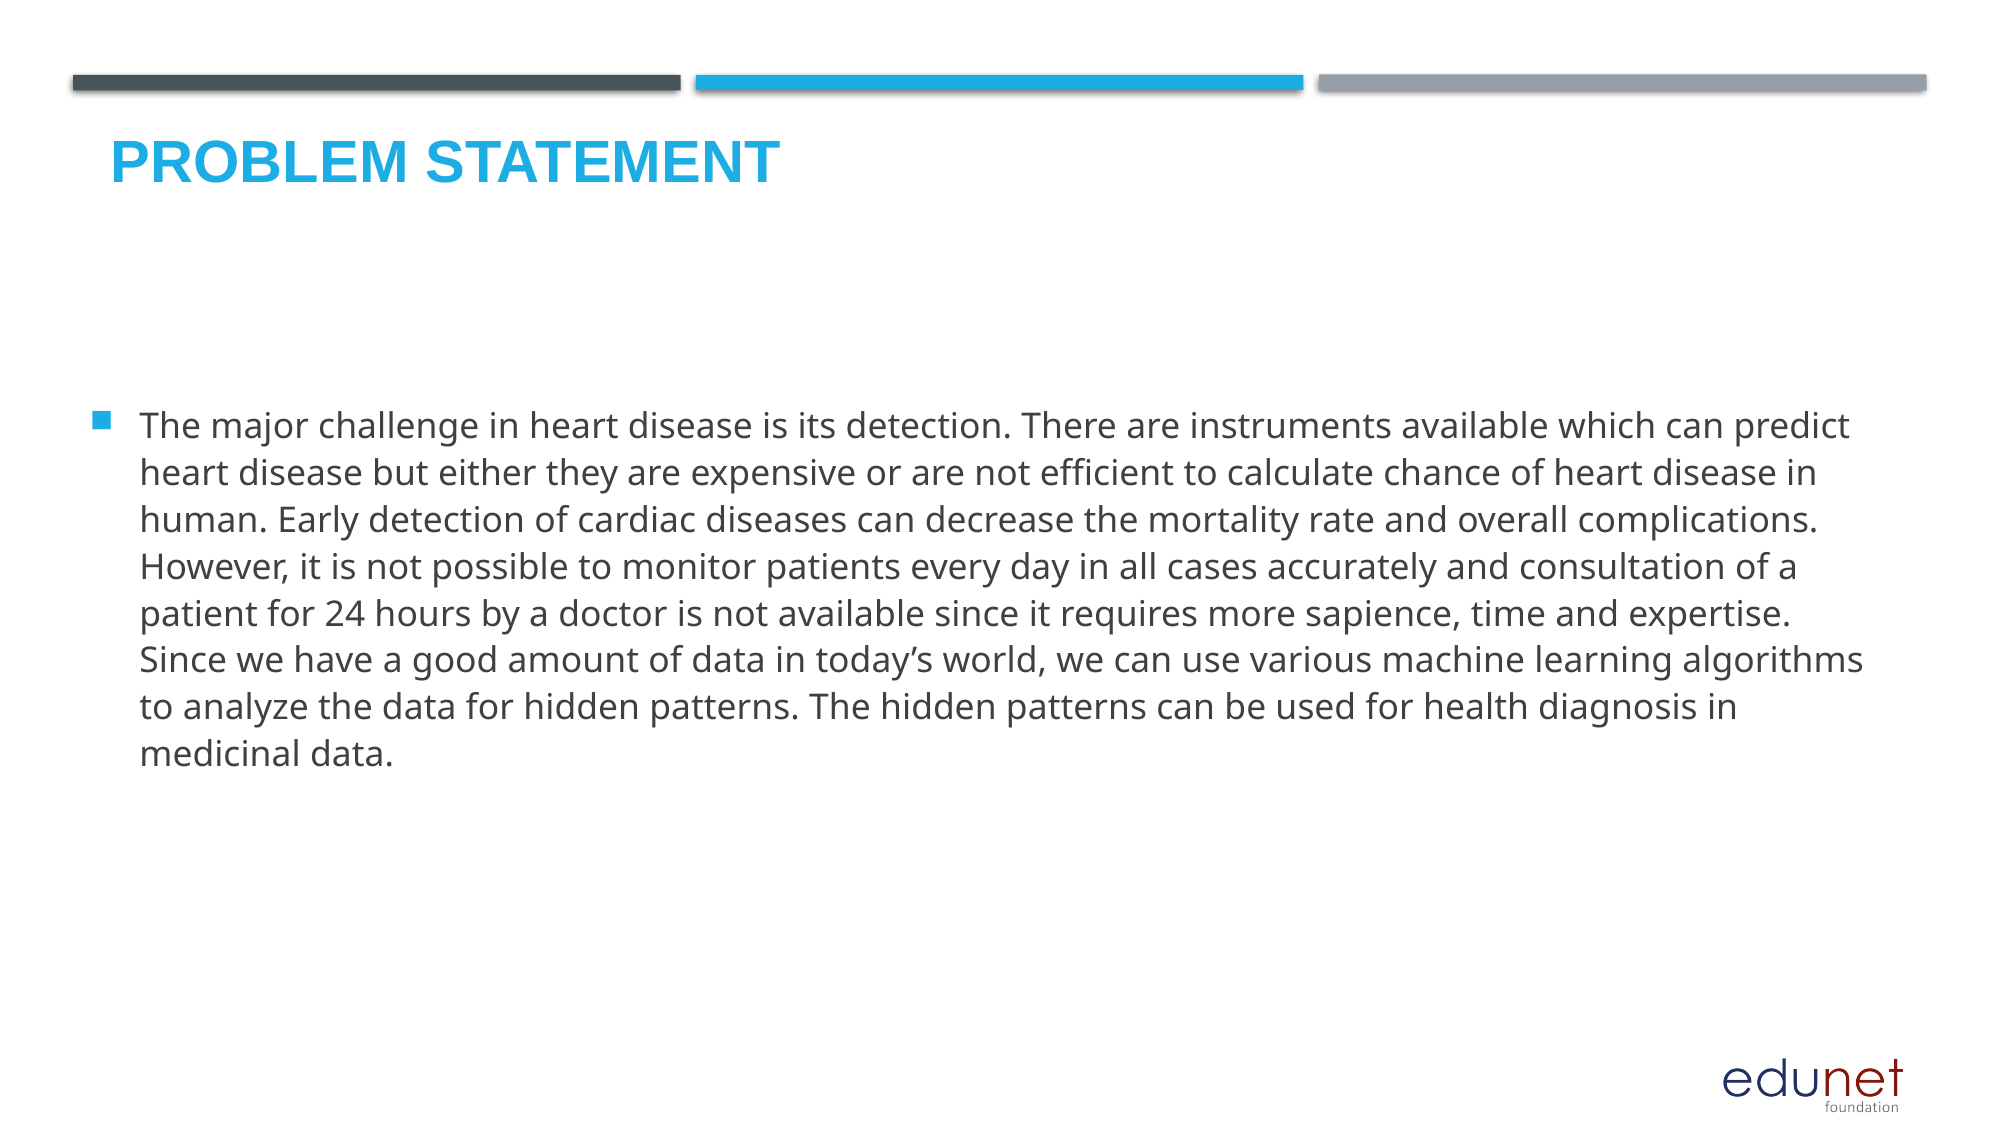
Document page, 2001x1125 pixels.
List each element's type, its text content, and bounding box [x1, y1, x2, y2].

picture [1719, 1056, 1905, 1116]
list The major challenge in heart disease is its detection. There are instruments available which can predict heart disease but either they are expensive or are not efficient to calculate chance of heart disease in human. Early detection of cardiac diseases can decrease the mortality rate and overall complications. However, it is not possible to monitor patients every day in all cases accurately and consultation of a patient for 24 hours by a doctor is not available since it requires more sapience, time and expertise. Since we have a good amount of data in today’s world, we can use various machine learning algorithms to analyze the data for hidden patterns. The hidden patterns can be used for health diagnosis in medicinal data. [74, 203, 1884, 970]
title Problem Statement [95, 115, 1905, 203]
